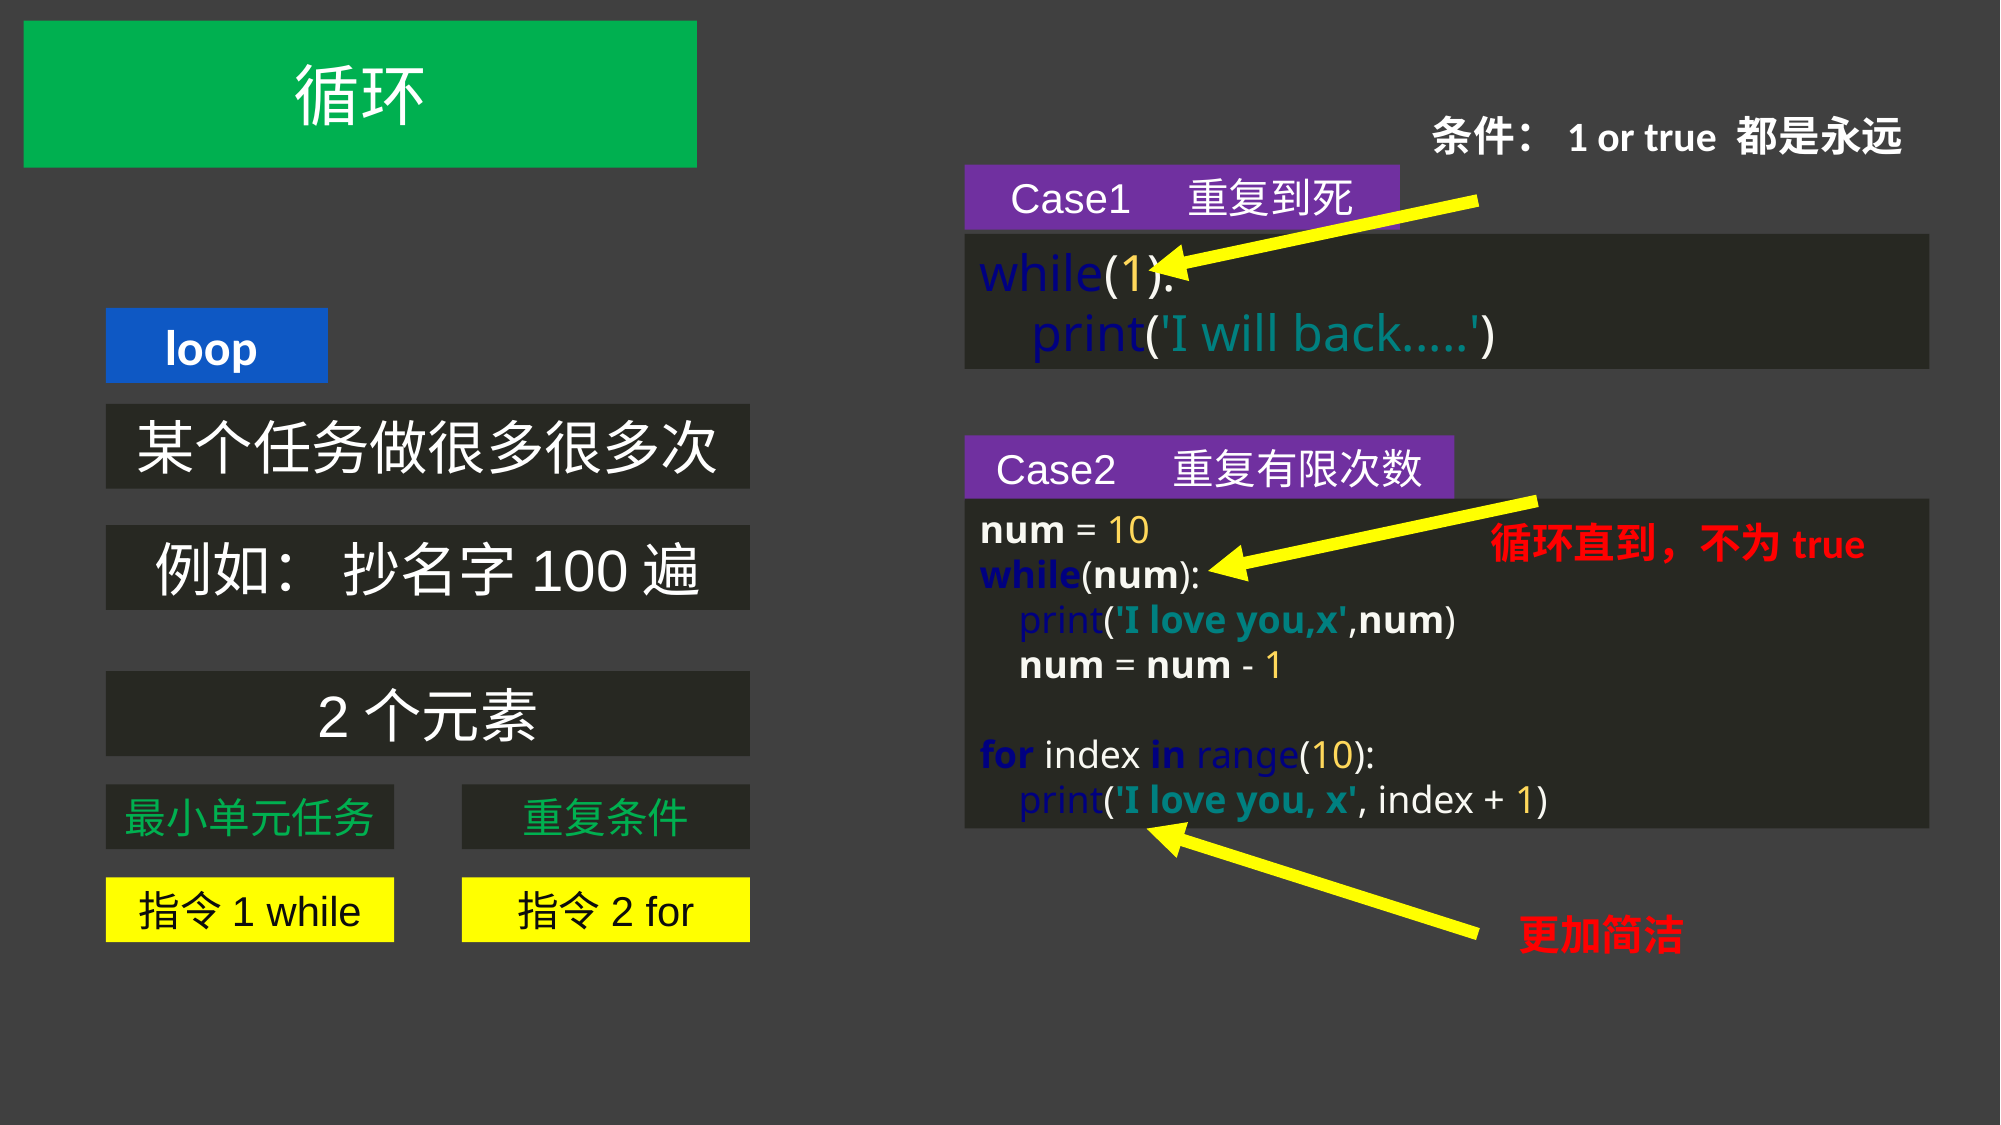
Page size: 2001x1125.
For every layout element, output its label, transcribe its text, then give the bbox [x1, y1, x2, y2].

text_box 2个元素 [105, 671, 750, 757]
text_box while(1): print('I will back.....') [964, 233, 1930, 369]
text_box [1207, 500, 1538, 571]
text_box 指令2 for [461, 877, 750, 943]
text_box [1146, 828, 1478, 934]
text_box 指令1 while [105, 877, 395, 943]
text_box Case2 重复有限次数 [964, 435, 1455, 498]
text_box 条件：1 or true 都是永远 [1416, 101, 1919, 167]
text_box 更加简洁 [1503, 901, 1701, 967]
text_box 某个任务做很多很多次 [105, 403, 750, 489]
text_box 循环直到，不为true [1475, 509, 1881, 575]
text_box Case1 重复到死 [964, 164, 1400, 230]
text_box 重复条件 [461, 784, 750, 850]
text_box 最小单元任务 [105, 784, 395, 850]
text_box 循环 [22, 20, 698, 169]
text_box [1148, 200, 1478, 271]
text_box loop [105, 307, 328, 383]
text_box num = 10 while(num): print('I love you,x',num) num = num - 1 for index in range(10): print('I love you, x', index + 1) [964, 498, 1930, 829]
text_box 例如： 抄名字100遍 [105, 525, 750, 610]
